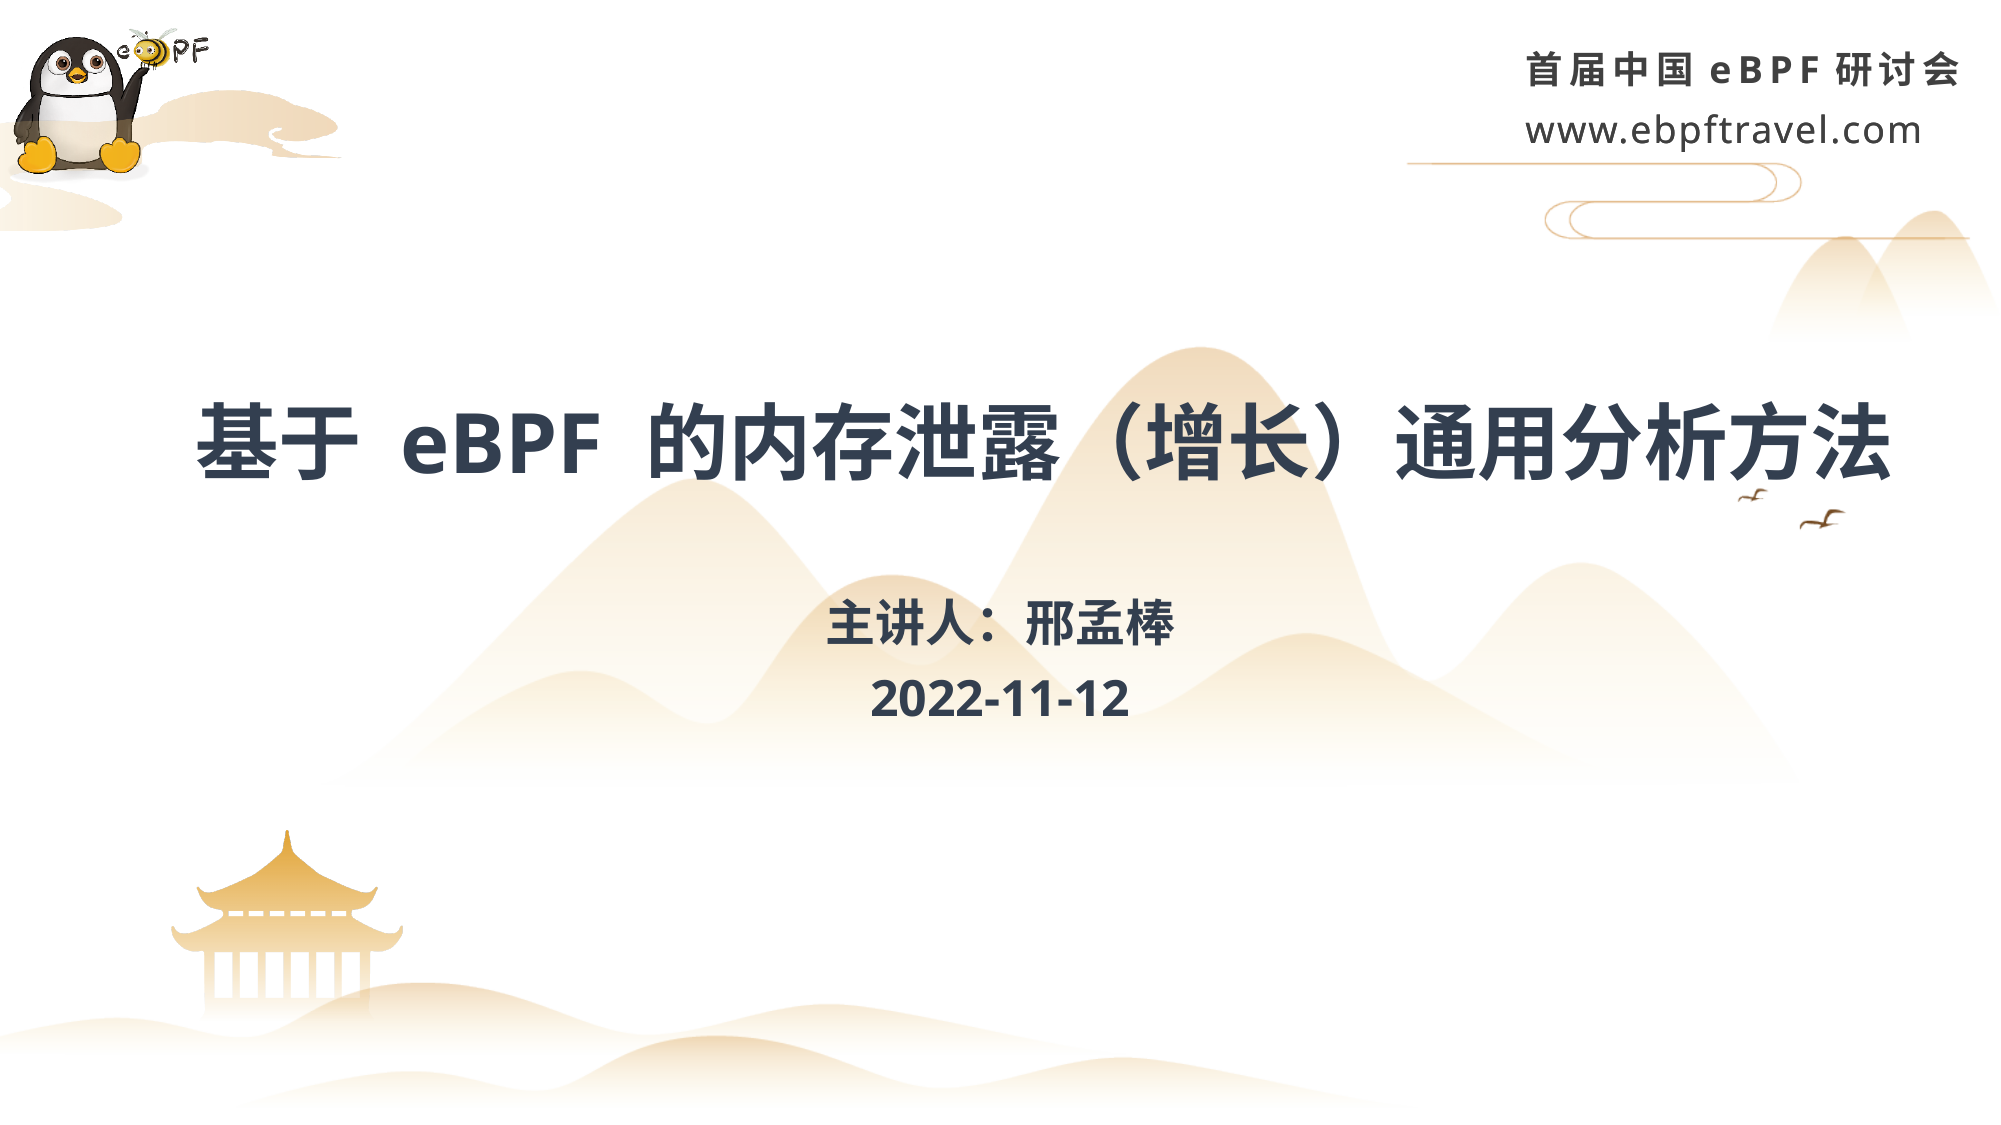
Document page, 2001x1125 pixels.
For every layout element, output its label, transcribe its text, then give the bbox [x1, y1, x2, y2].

picture [0, 830, 1435, 1125]
title 基于 eBPF 的内存泄露（增长）通用分析方法 [155, 357, 1934, 500]
picture [0, 0, 2001, 845]
subtitle 主讲人：邢孟棒 2022-11-12 [249, 590, 1750, 863]
